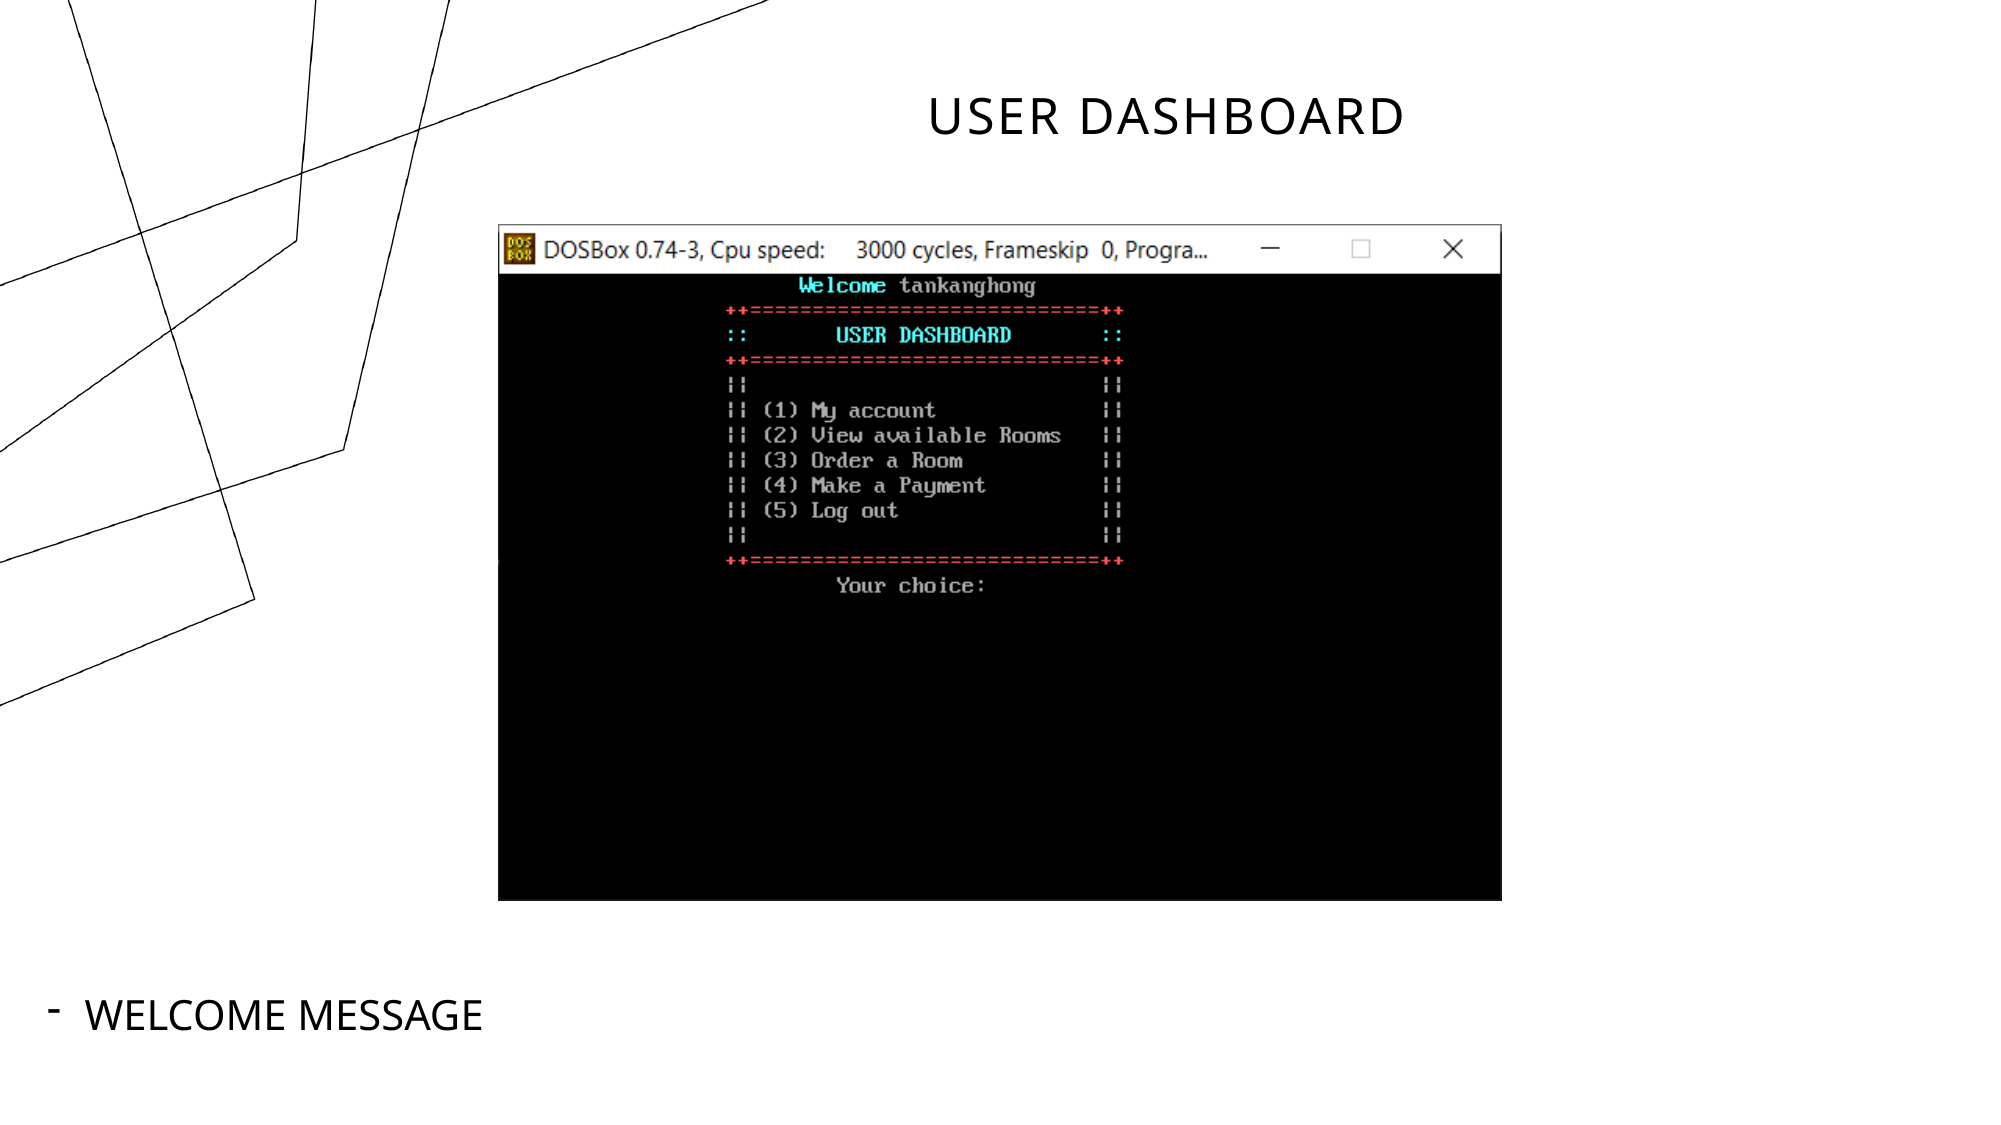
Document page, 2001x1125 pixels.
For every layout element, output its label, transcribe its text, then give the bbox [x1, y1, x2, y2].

text_box User dashboard [884, 43, 1449, 154]
picture [0, 0, 2000, 1125]
text_box Welcome message [32, 971, 1081, 1073]
